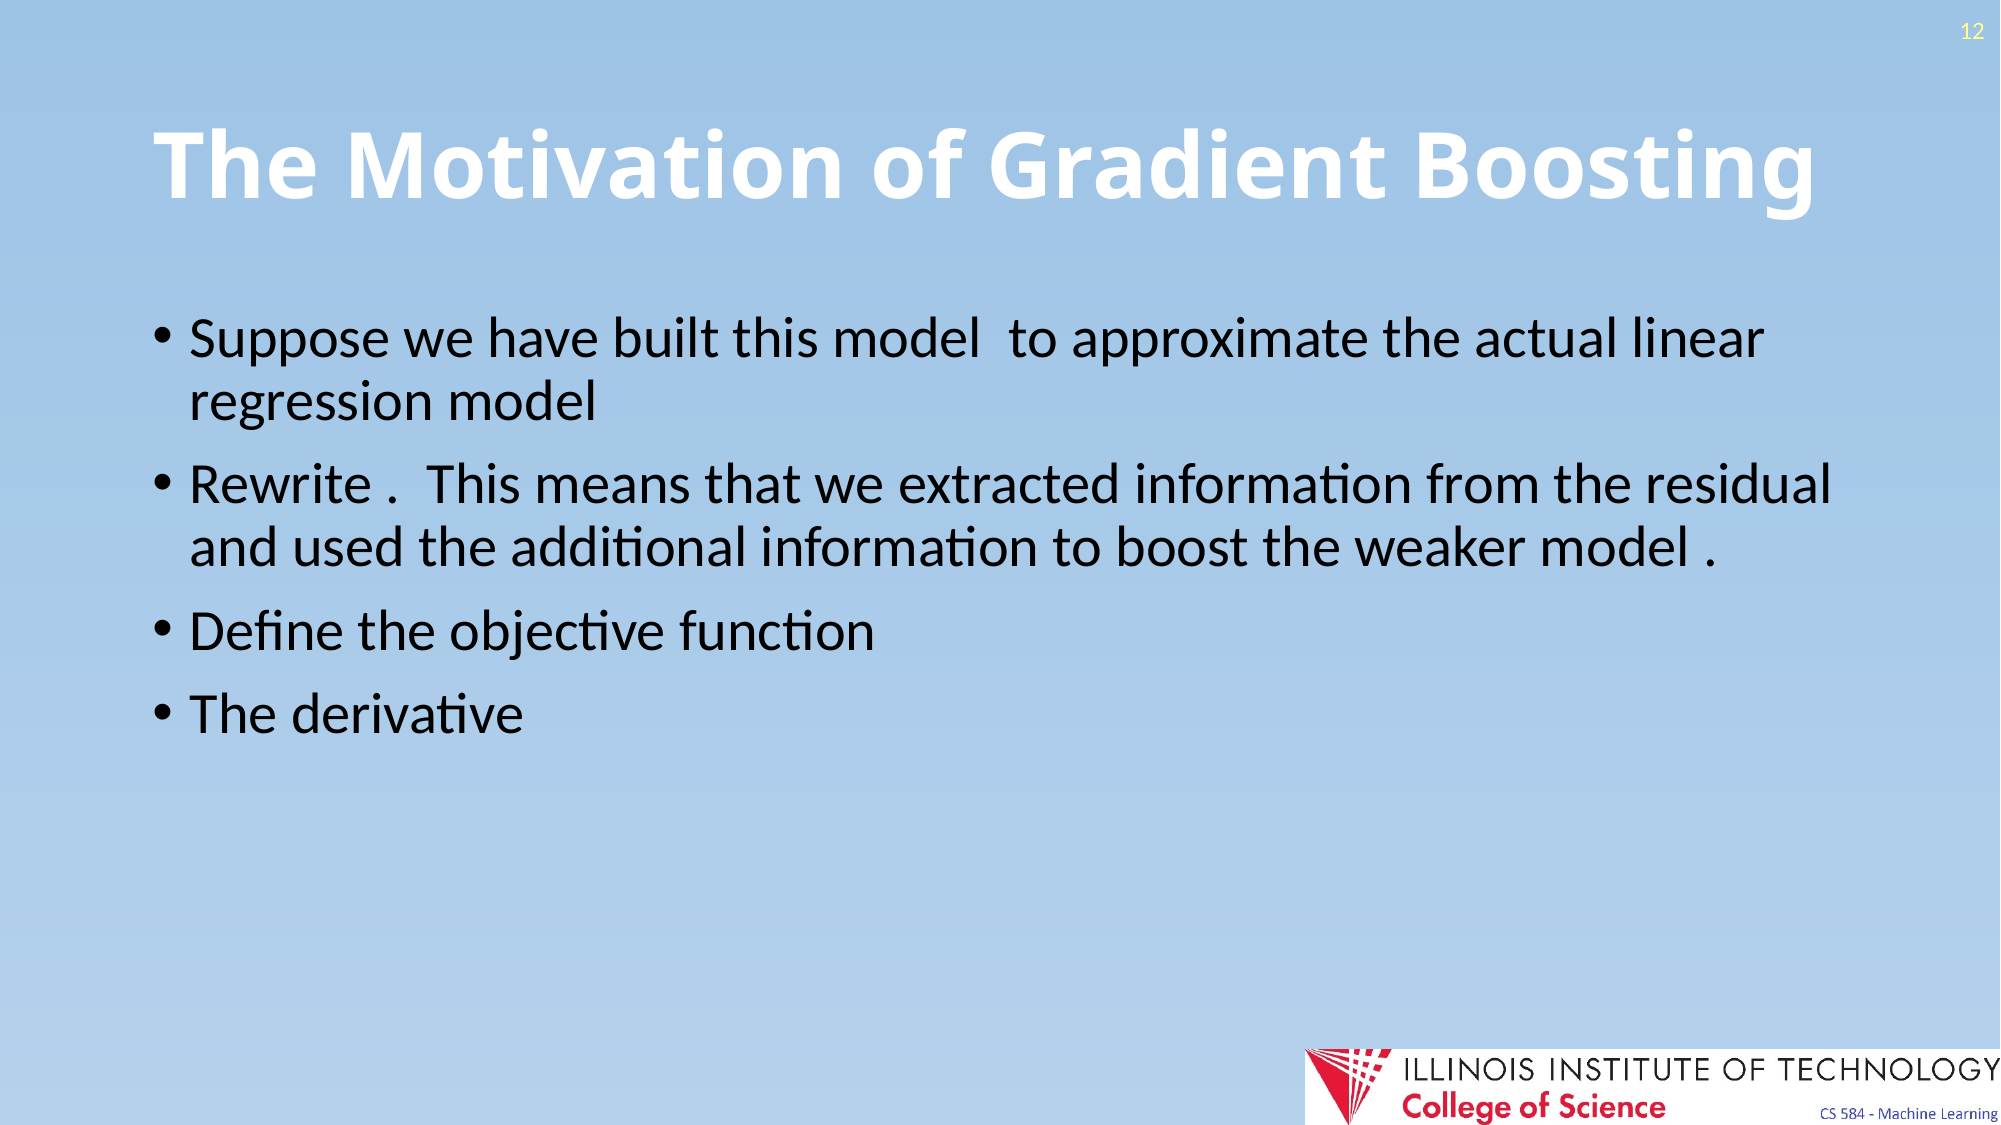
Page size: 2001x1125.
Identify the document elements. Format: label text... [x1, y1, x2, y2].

slide_number 12 [1550, 0, 2000, 60]
title The Motivation of Gradient Boosting [137, 59, 1863, 278]
picture [1305, 1049, 2000, 1125]
